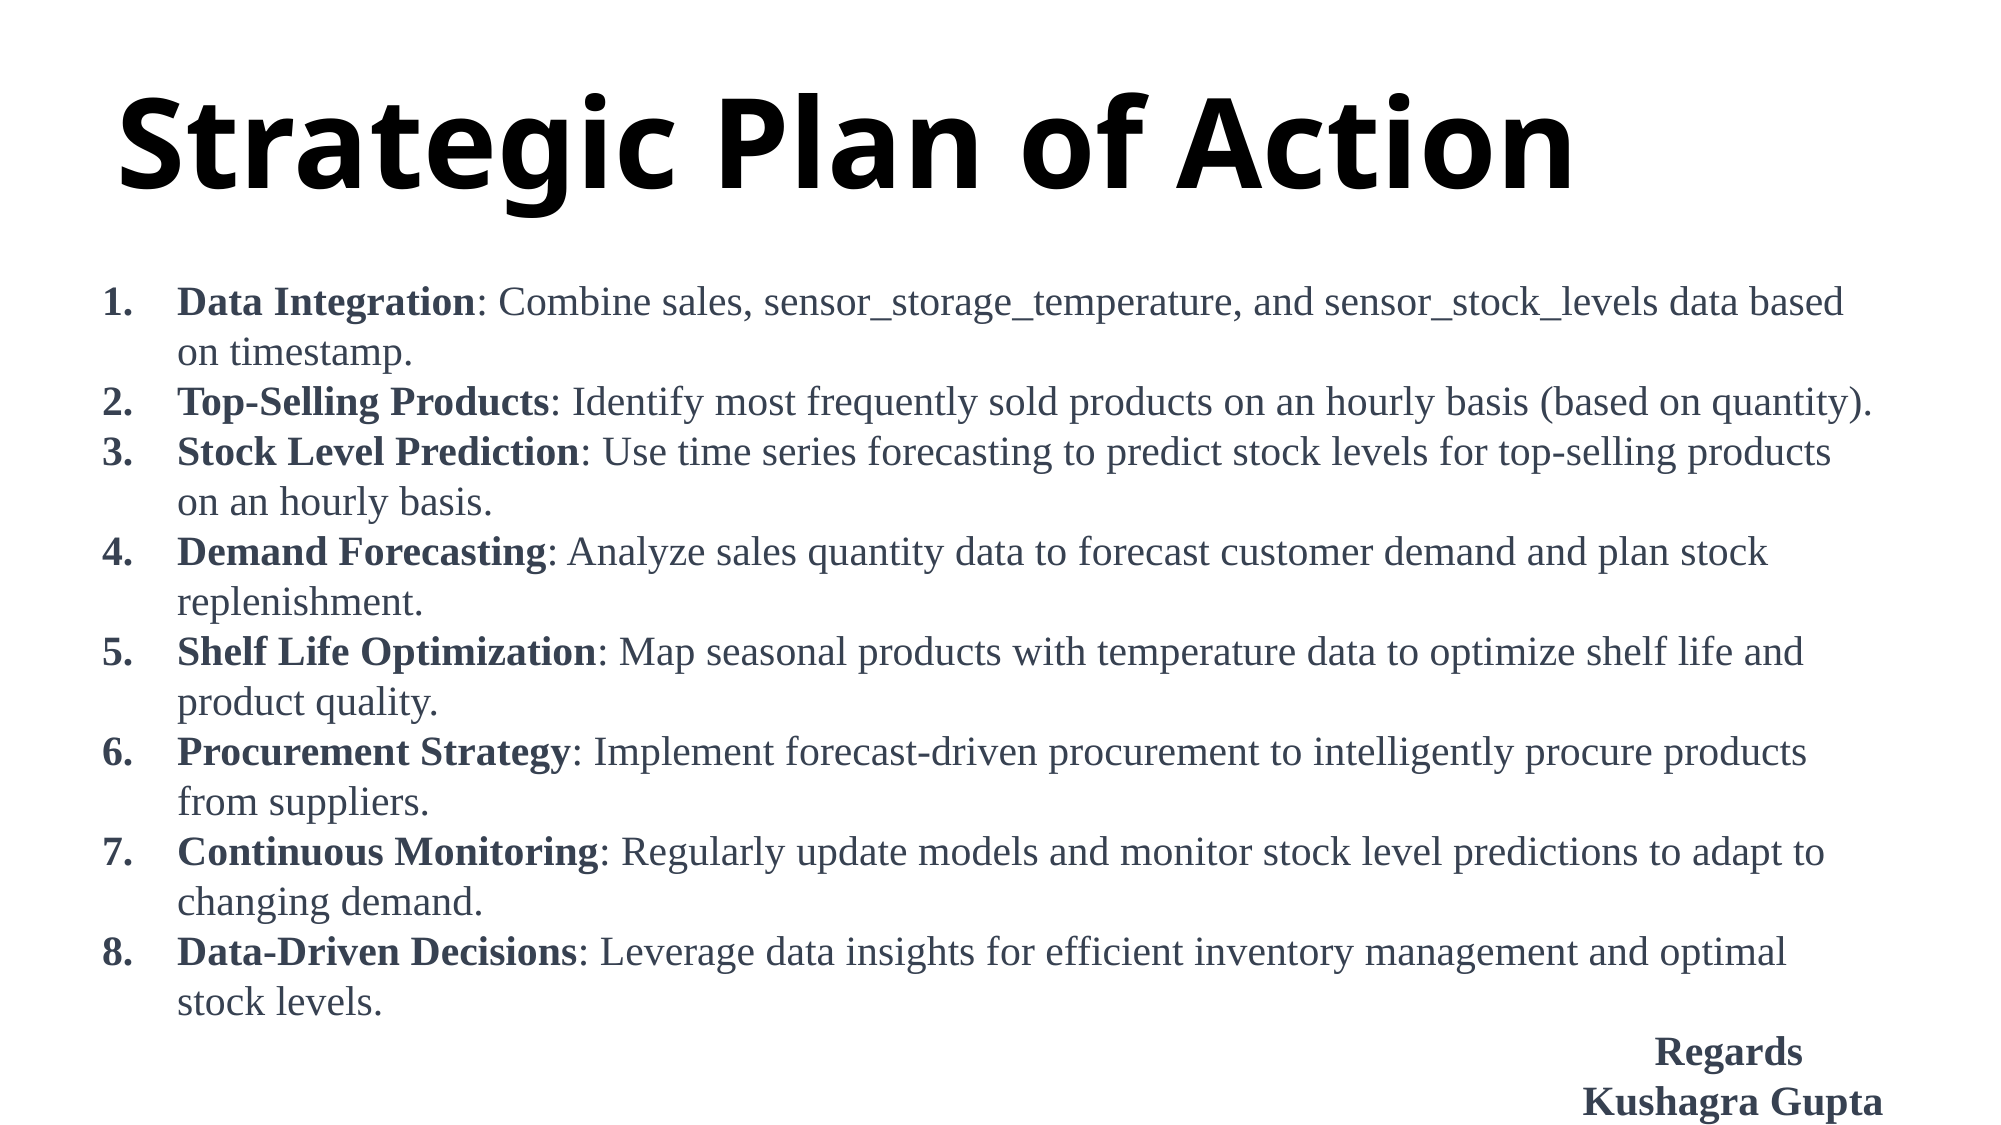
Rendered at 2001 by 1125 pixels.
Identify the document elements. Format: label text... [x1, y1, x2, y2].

text_box Strategic Plan of Action [101, 55, 1899, 221]
text_box Data Integration: Combine sales, sensor_storage_temperature, and sensor_stock_levels data based on timestamp. Top-Selling Products: Identify most frequently sold products on an hourly basis (based on quantity). Stock Level Prediction: Use time series forecasting to predict stock levels for top-selling products on an hourly basis. Demand Forecasting: Analyze sales quantity data to forecast customer demand and plan stock replenishment. Shelf Life Optimization: Map seasonal products with temperature data to optimize shelf life and product quality. Procurement Strategy: Implement forecast-driven procurement to intelligently procure products from suppliers. Continuous Monitoring: Regularly update models and monitor stock level predictions to adapt to changing demand. Data-Driven Decisions: Leverage data insights for efficient inventory management and optimal stock levels. Regards Kushagra Gupta [87, 266, 1899, 1125]
